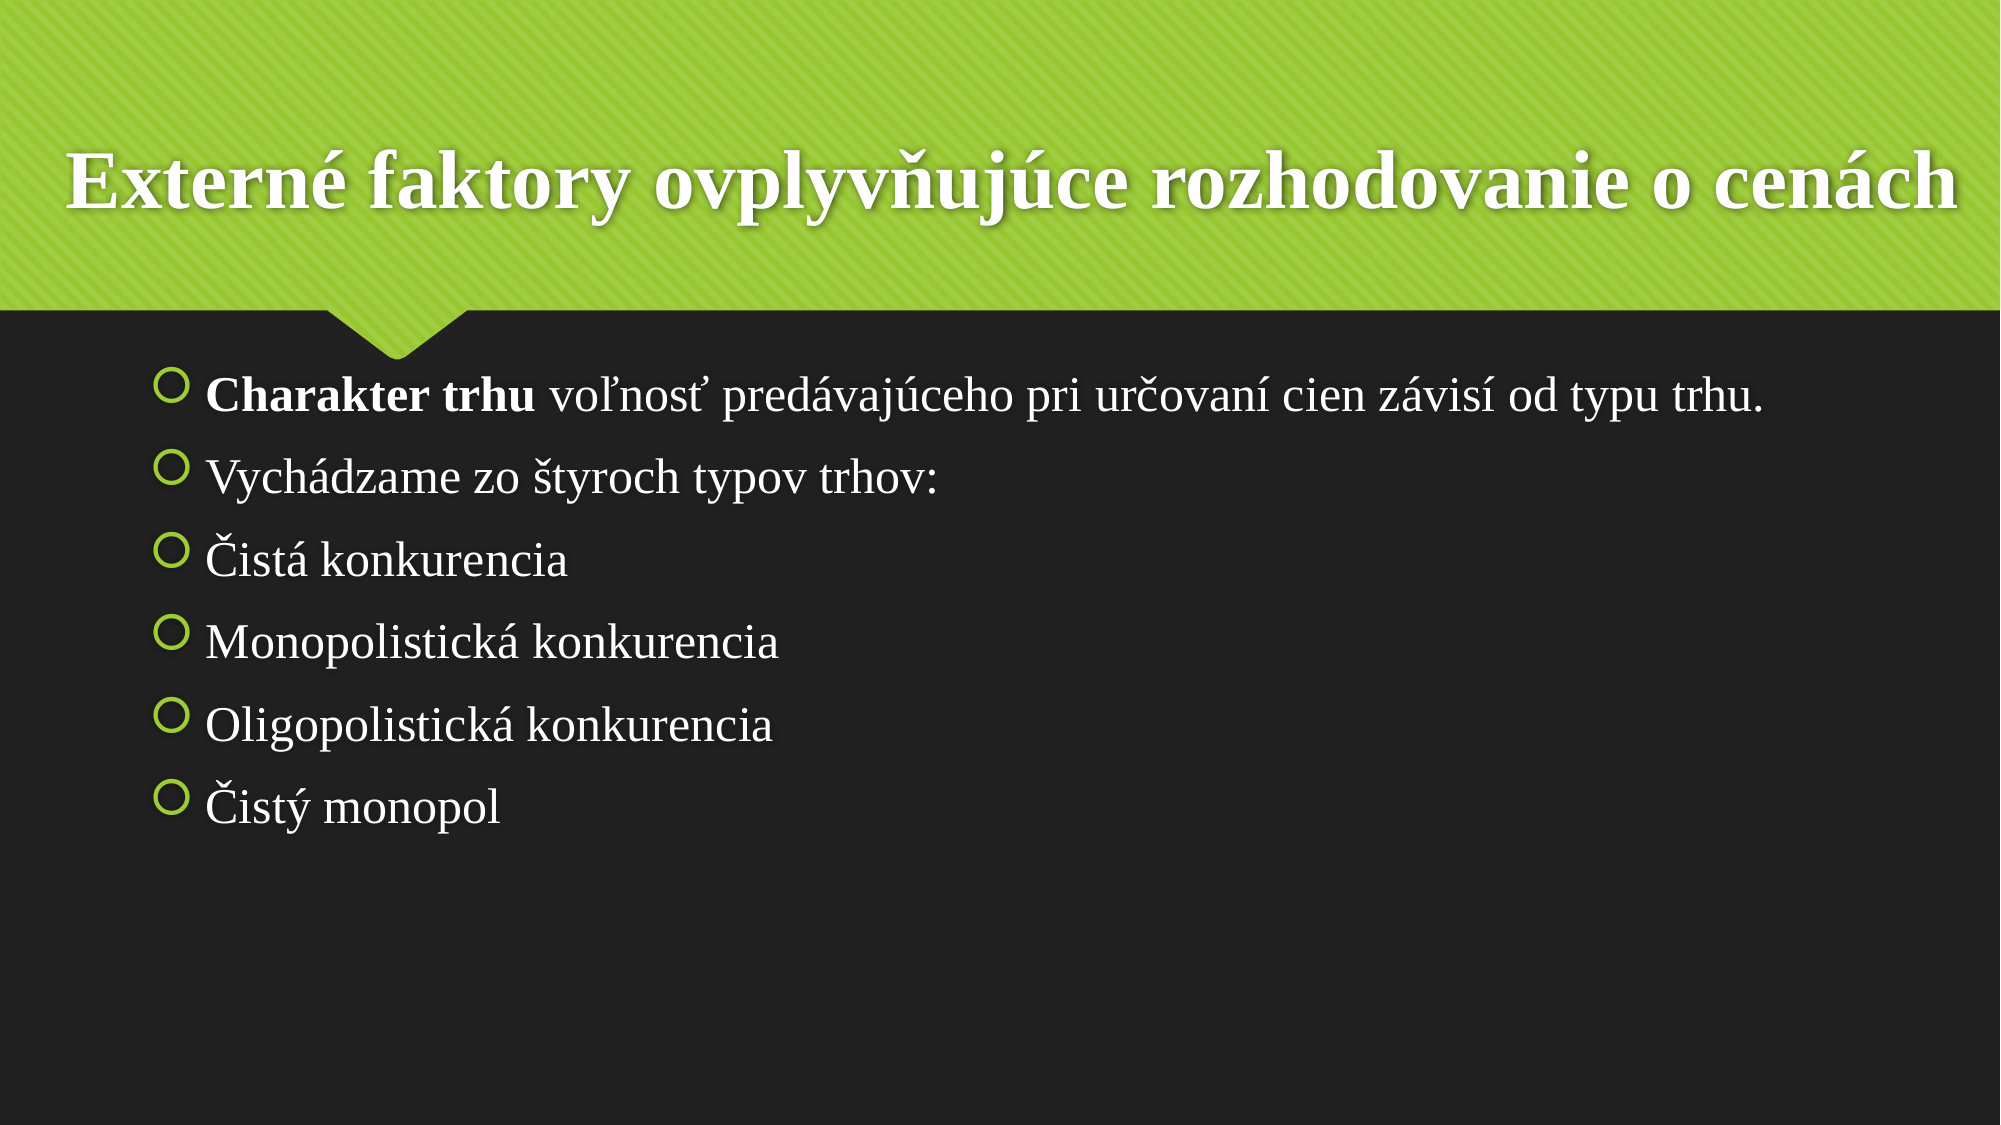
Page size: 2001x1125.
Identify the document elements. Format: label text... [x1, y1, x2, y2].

title Externé faktory ovplyvňujúce rozhodovanie o cenách [50, 73, 1978, 233]
list Charakter trhu voľnosť predávajúceho pri určovaní cien závisí od typu trhu. Vychádzame zo štyroch typov trhov: Čistá konkurencia Monopolistická konkurencia Oligopolistická konkurencia Čistý monopol [134, 364, 1866, 962]
